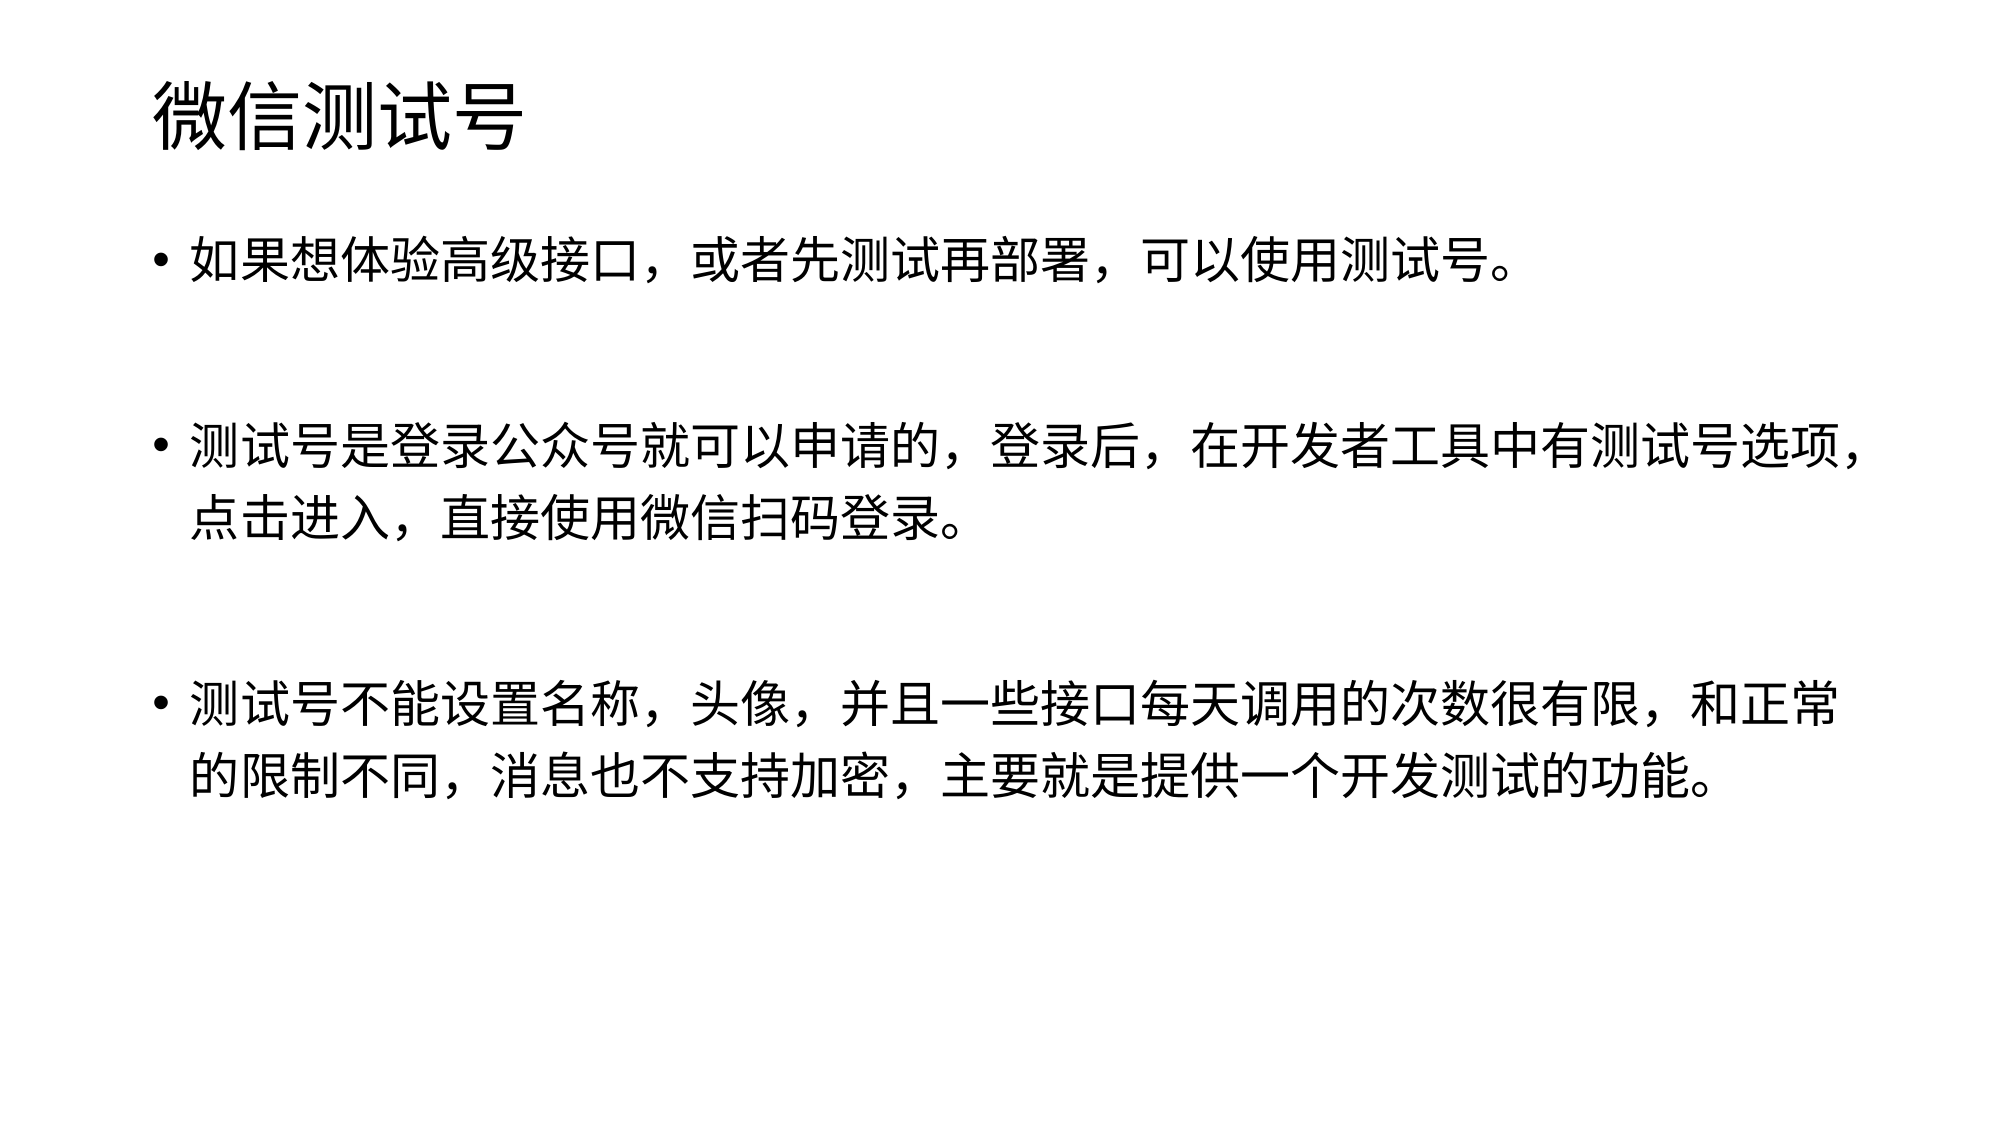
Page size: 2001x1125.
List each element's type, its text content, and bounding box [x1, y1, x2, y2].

title 微信测试号 [137, 59, 1863, 182]
list 如果想体验高级接口，或者先测试再部署，可以使用测试号。 测试号是登录公众号就可以申请的，登录后，在开发者工具中有测试号选项，点击进入，直接使用微信扫码登录。 测试号不能设置名称，头像，并且一些接口每天调用的次数很有限，和正常的限制不同，消息也不支持加密，主要就是提供一个开发测试的功能。 [137, 209, 1863, 1080]
